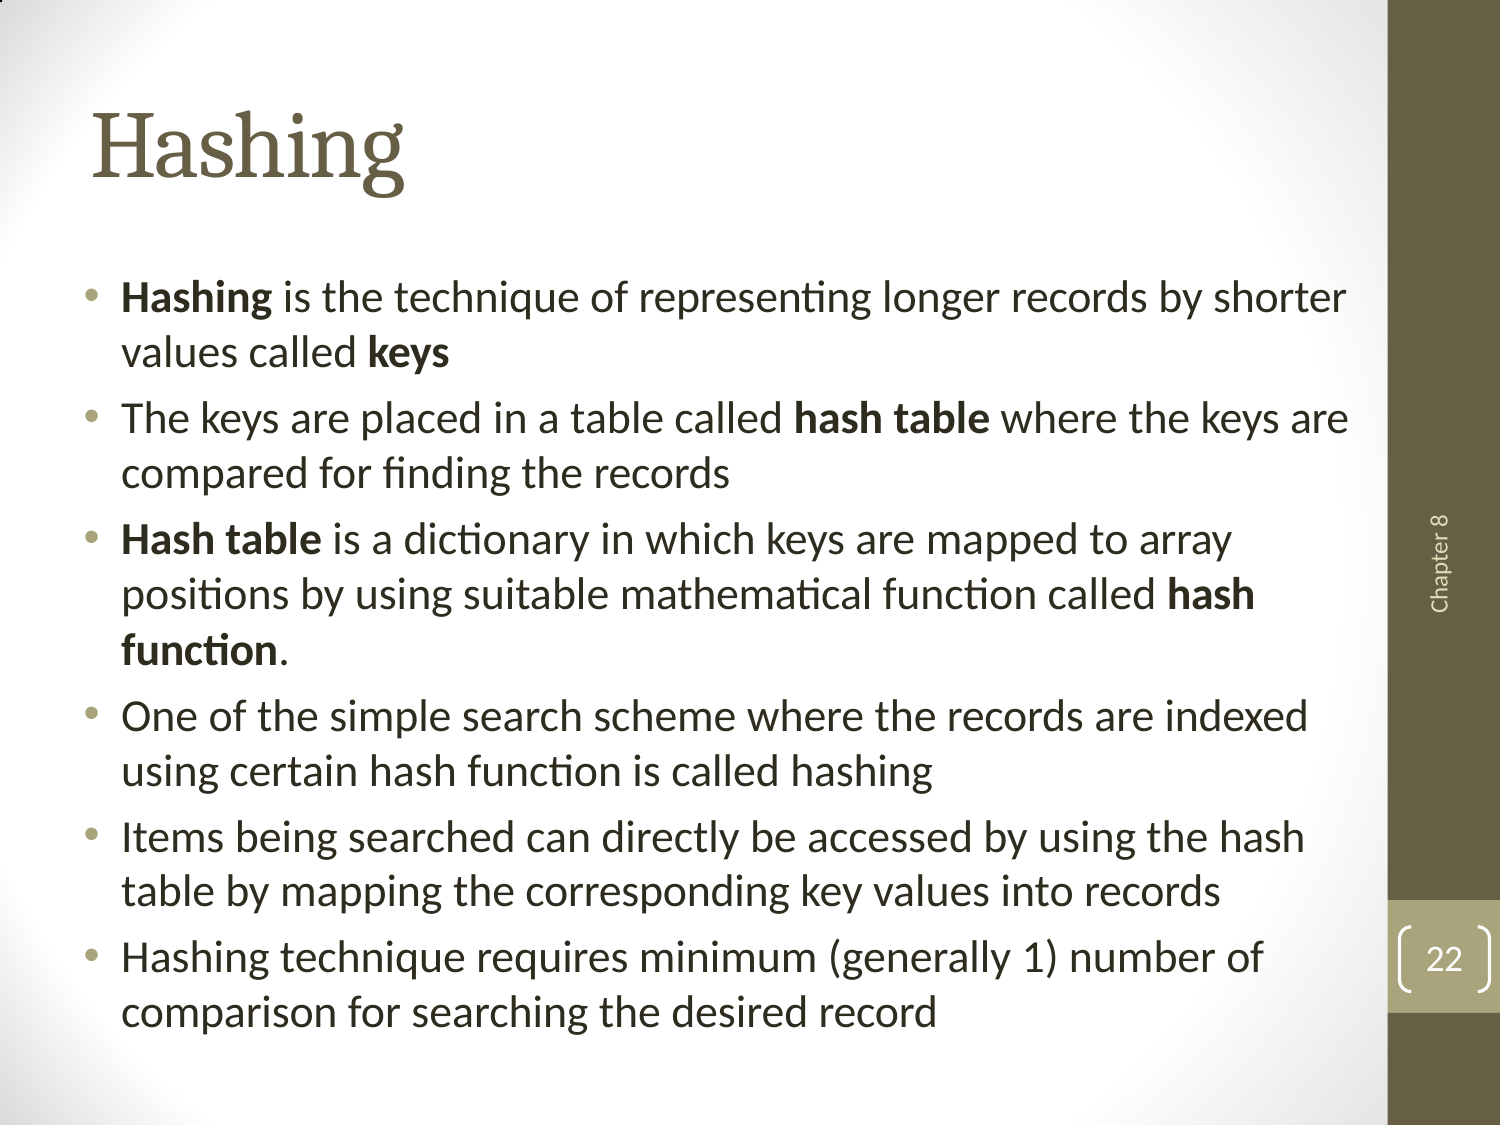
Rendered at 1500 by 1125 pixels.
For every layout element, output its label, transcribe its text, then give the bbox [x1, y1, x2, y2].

text_box Hashing is the technique of representing longer records by shorter values called keys The keys are placed in a table called hash table where the keys are compared for finding the records Hash table is a dictionary in which keys are mapped to array positions by using suitable mathematical function called hash function. One of the simple search scheme where the records are indexed using certain hash function is called hashing Items being searched can directly be accessed by using the hash table by mapping the corresponding key values into records Hashing technique requires minimum (generally 1) number of comparison for searching the desired record [81, 265, 1358, 1037]
text_box [1399, 926, 1412, 992]
text_box [1477, 926, 1490, 992]
text_box Chapter 8 [1426, 513, 1456, 617]
picture [0, 0, 1387, 1125]
title Hashing [87, 79, 1276, 265]
text_box 22 [1423, 932, 1466, 980]
